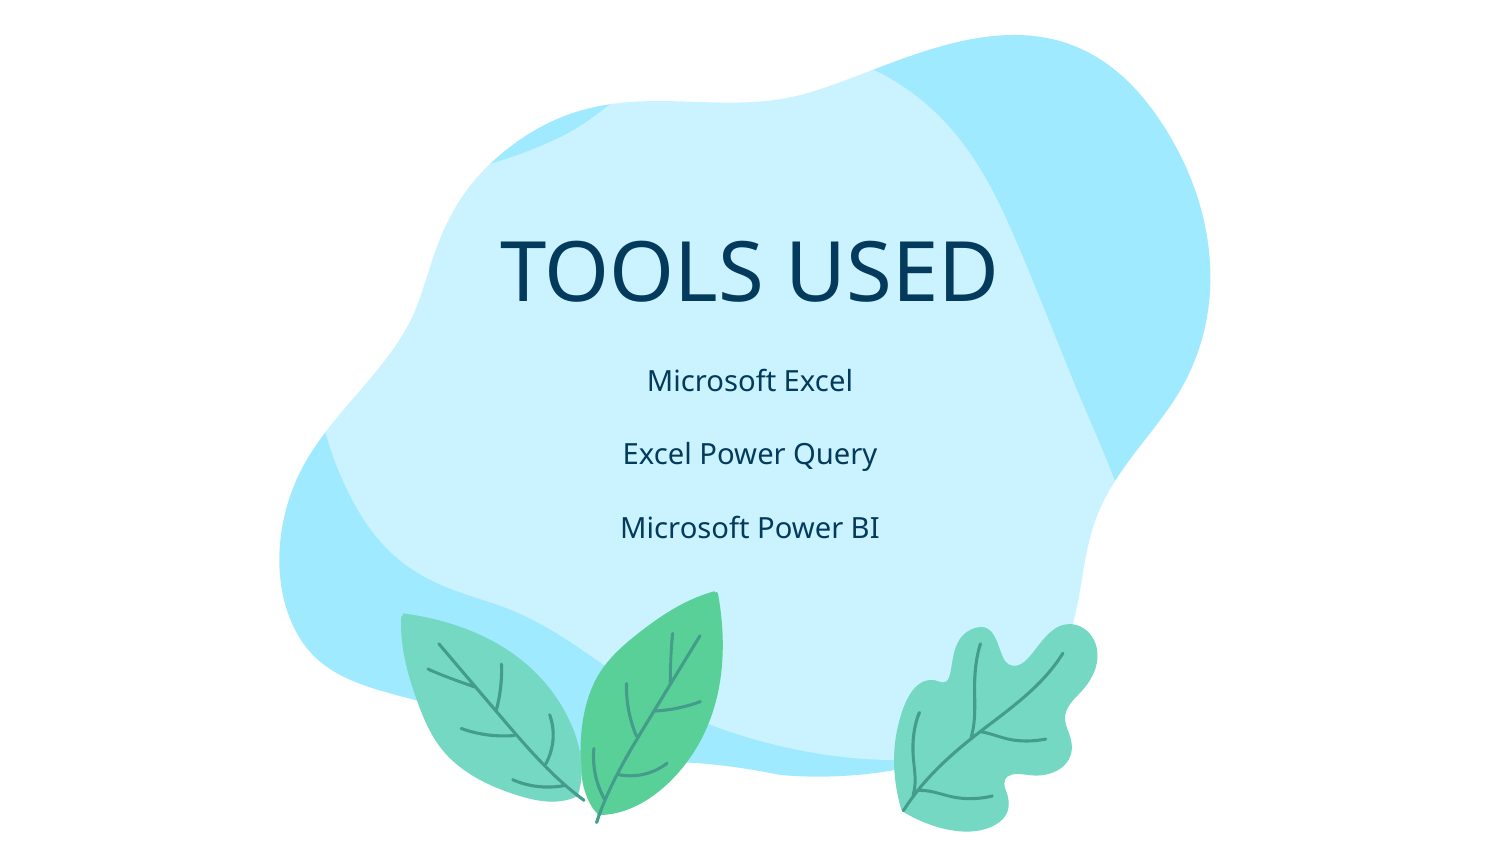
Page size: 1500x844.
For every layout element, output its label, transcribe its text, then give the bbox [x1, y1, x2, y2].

title TOOLS USED [438, 213, 1062, 333]
subtitle Microsoft Excel Excel Power Query Microsoft Power BI [456, 341, 1044, 573]
